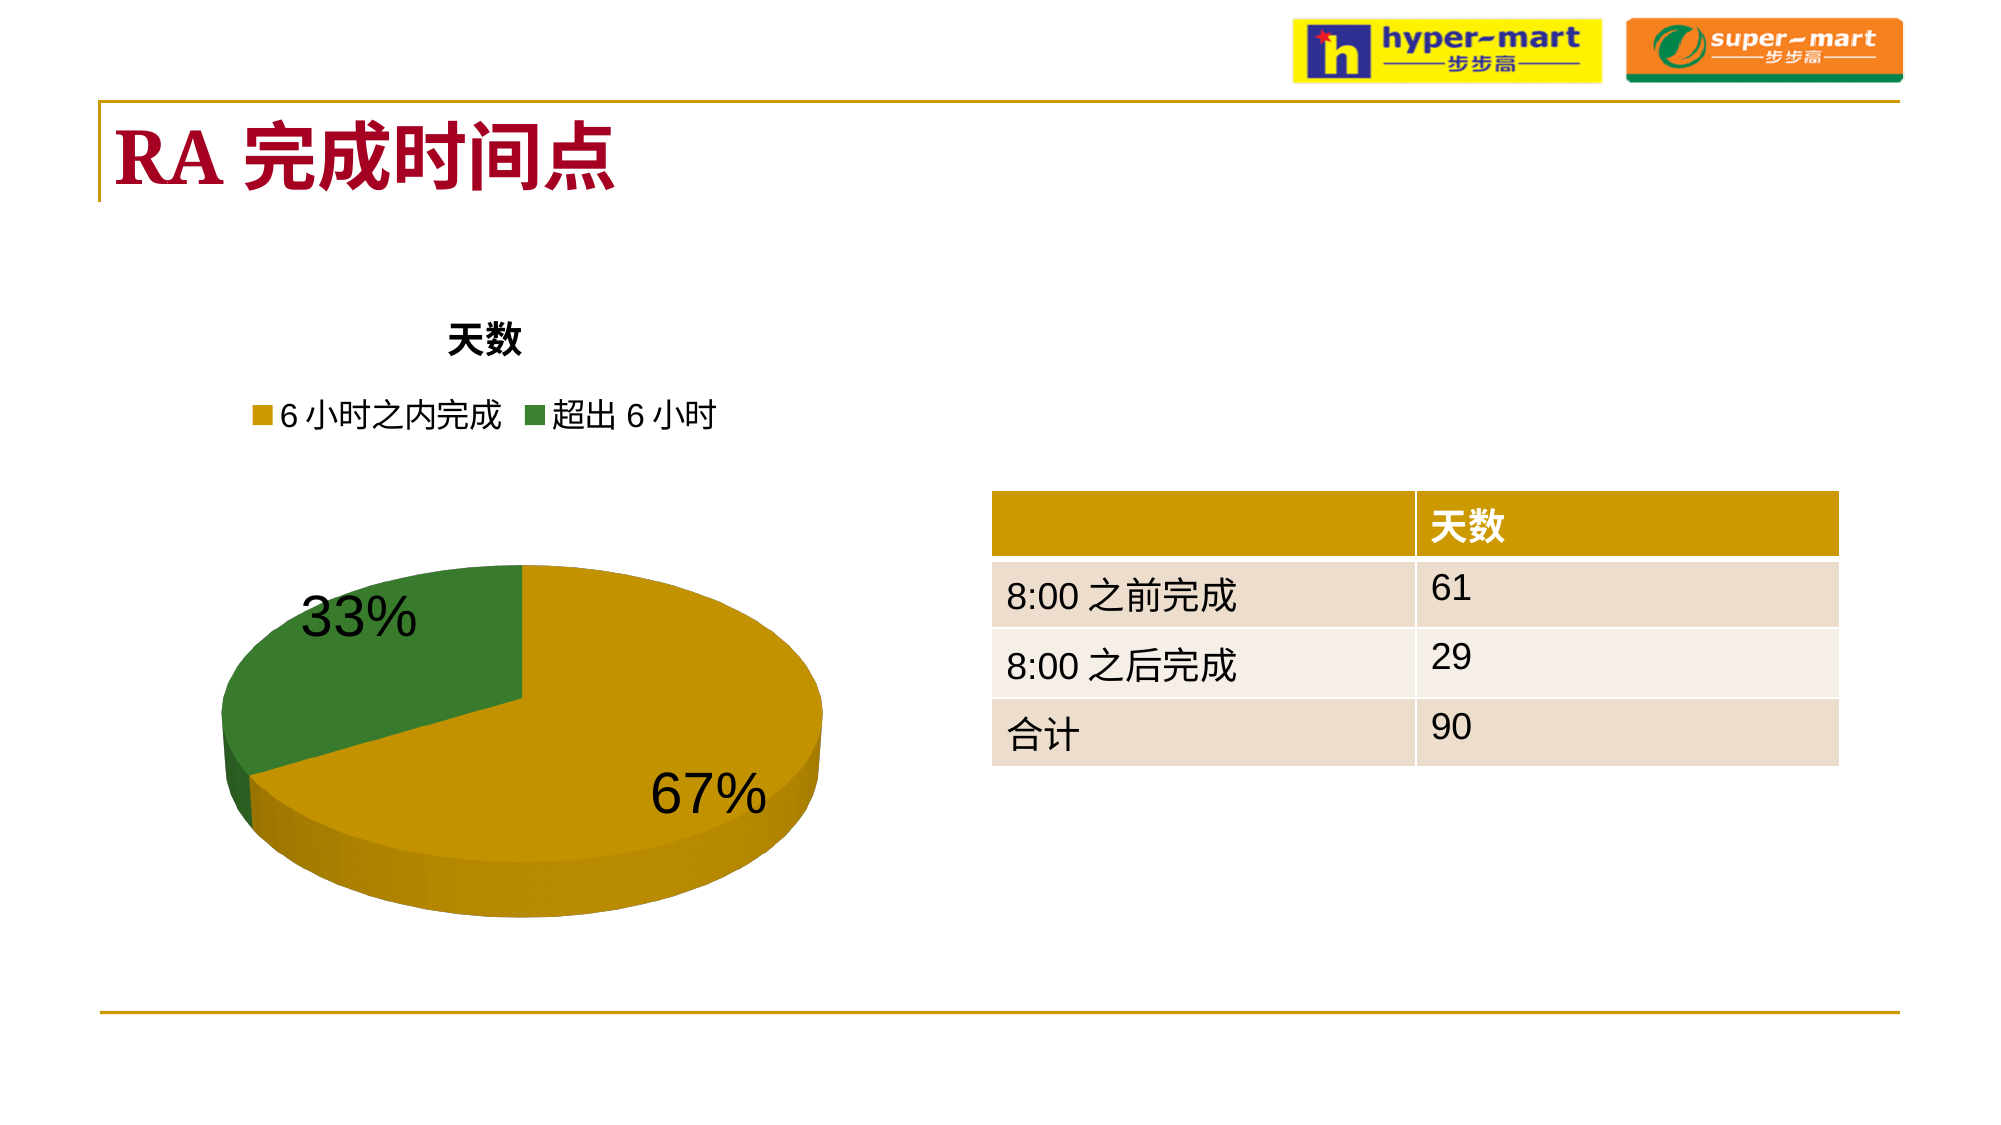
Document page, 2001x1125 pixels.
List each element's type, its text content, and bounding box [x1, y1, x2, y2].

picture [1267, 7, 1961, 90]
table_cell 8:00之前完成 [992, 562, 1415, 627]
table_cell 90 [1417, 699, 1839, 766]
table_header 天数 [1417, 491, 1839, 556]
title RA完成时间点 [99, 101, 1901, 289]
table_cell 29 [1417, 629, 1839, 697]
table_cell 合计 [992, 699, 1415, 766]
table_cell 8:00之后完成 [992, 629, 1415, 697]
chart [99, 278, 872, 1008]
table_header [992, 491, 1415, 556]
table_cell 61 [1417, 562, 1839, 627]
